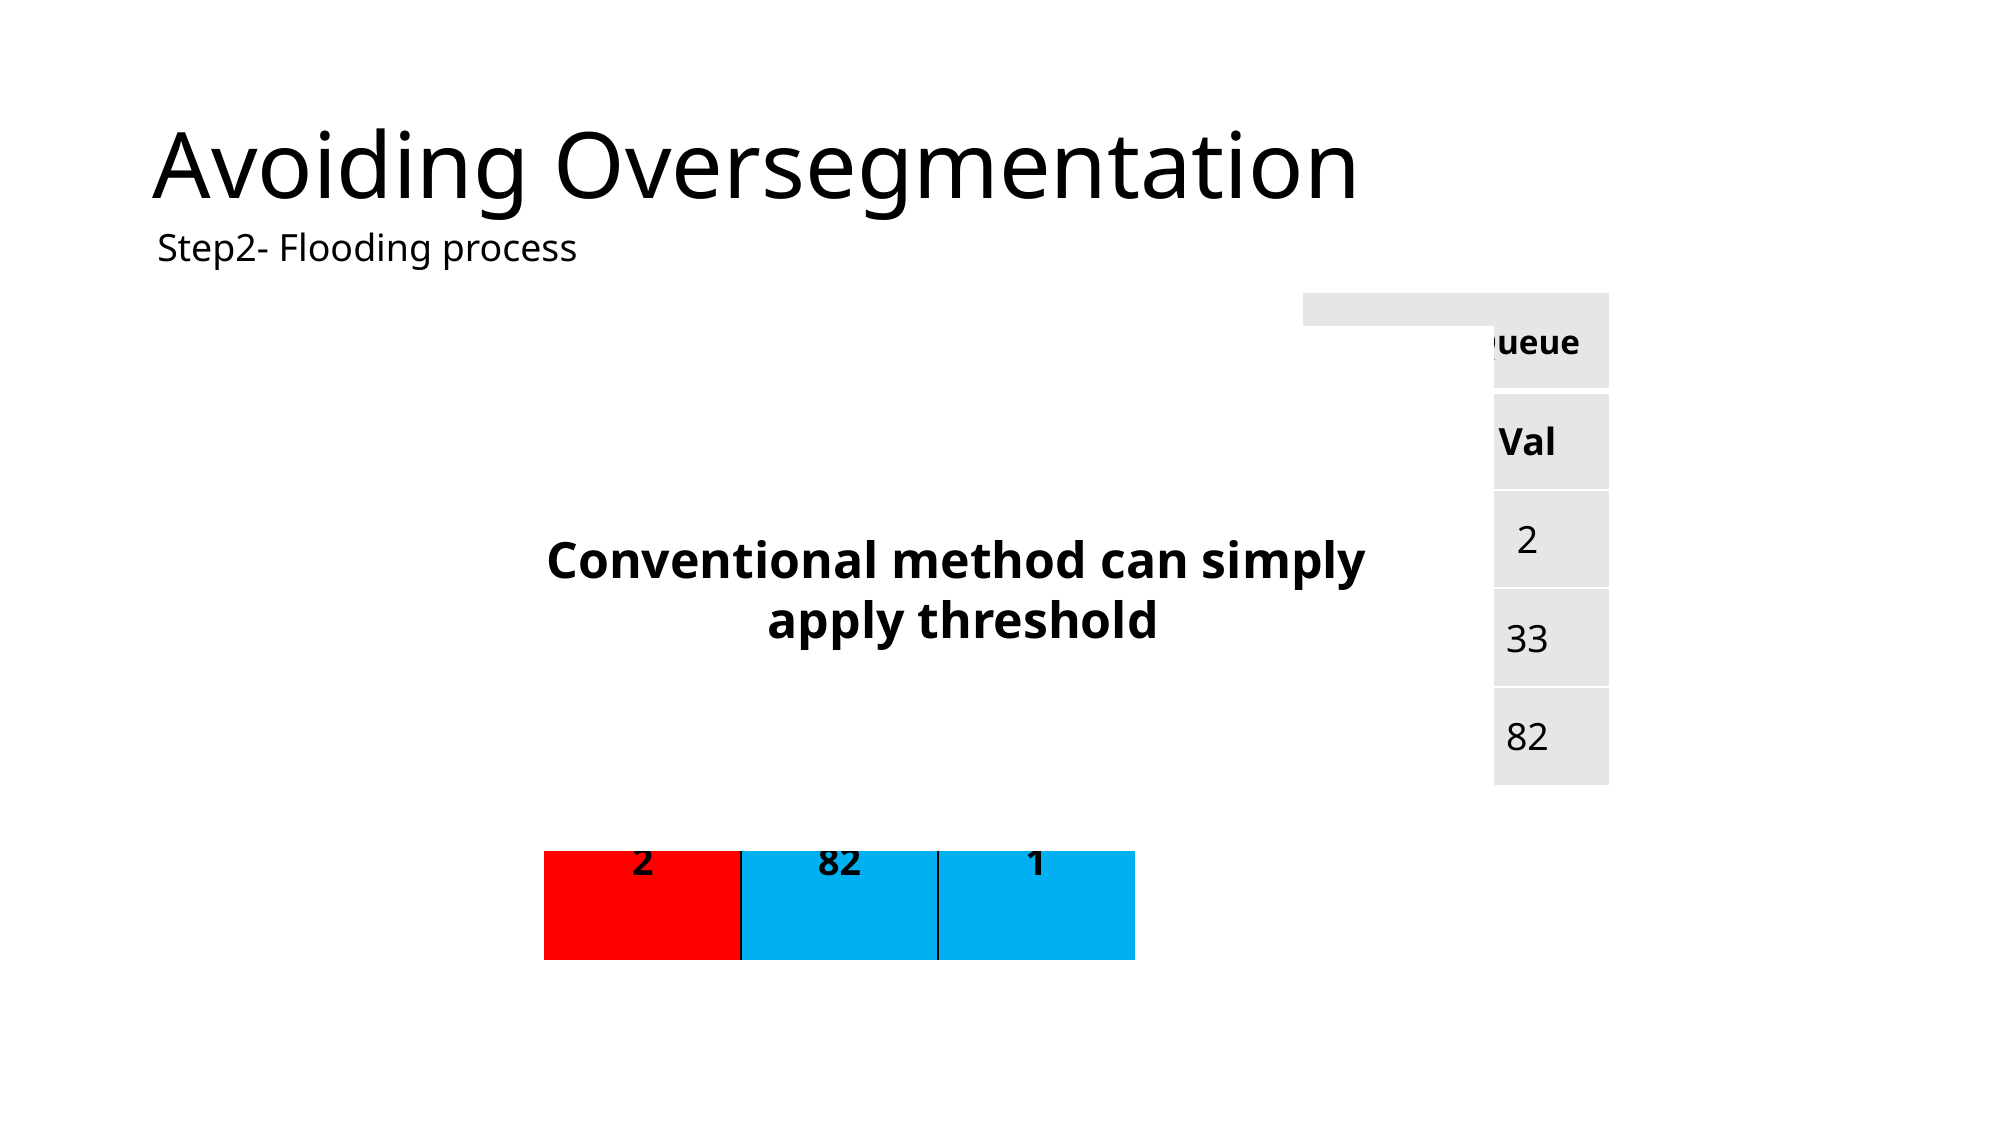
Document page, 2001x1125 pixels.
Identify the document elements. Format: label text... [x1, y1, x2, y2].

text_box Step2- Flooding process [142, 216, 1075, 277]
table_header Priority_Queue [1303, 293, 1609, 388]
table_cell 82 [742, 851, 937, 960]
table_cell 2 [1494, 491, 1609, 587]
table_cell 82 [1494, 688, 1609, 785]
table_cell 33 [1494, 589, 1609, 686]
table_cell 2 [544, 851, 740, 960]
text_box Conventional method can simply apply threshold [432, 326, 1494, 851]
table_cell Val [1494, 394, 1609, 489]
title Avoiding Oversegmentation [137, 59, 1863, 278]
table_cell 1 [939, 851, 1135, 960]
